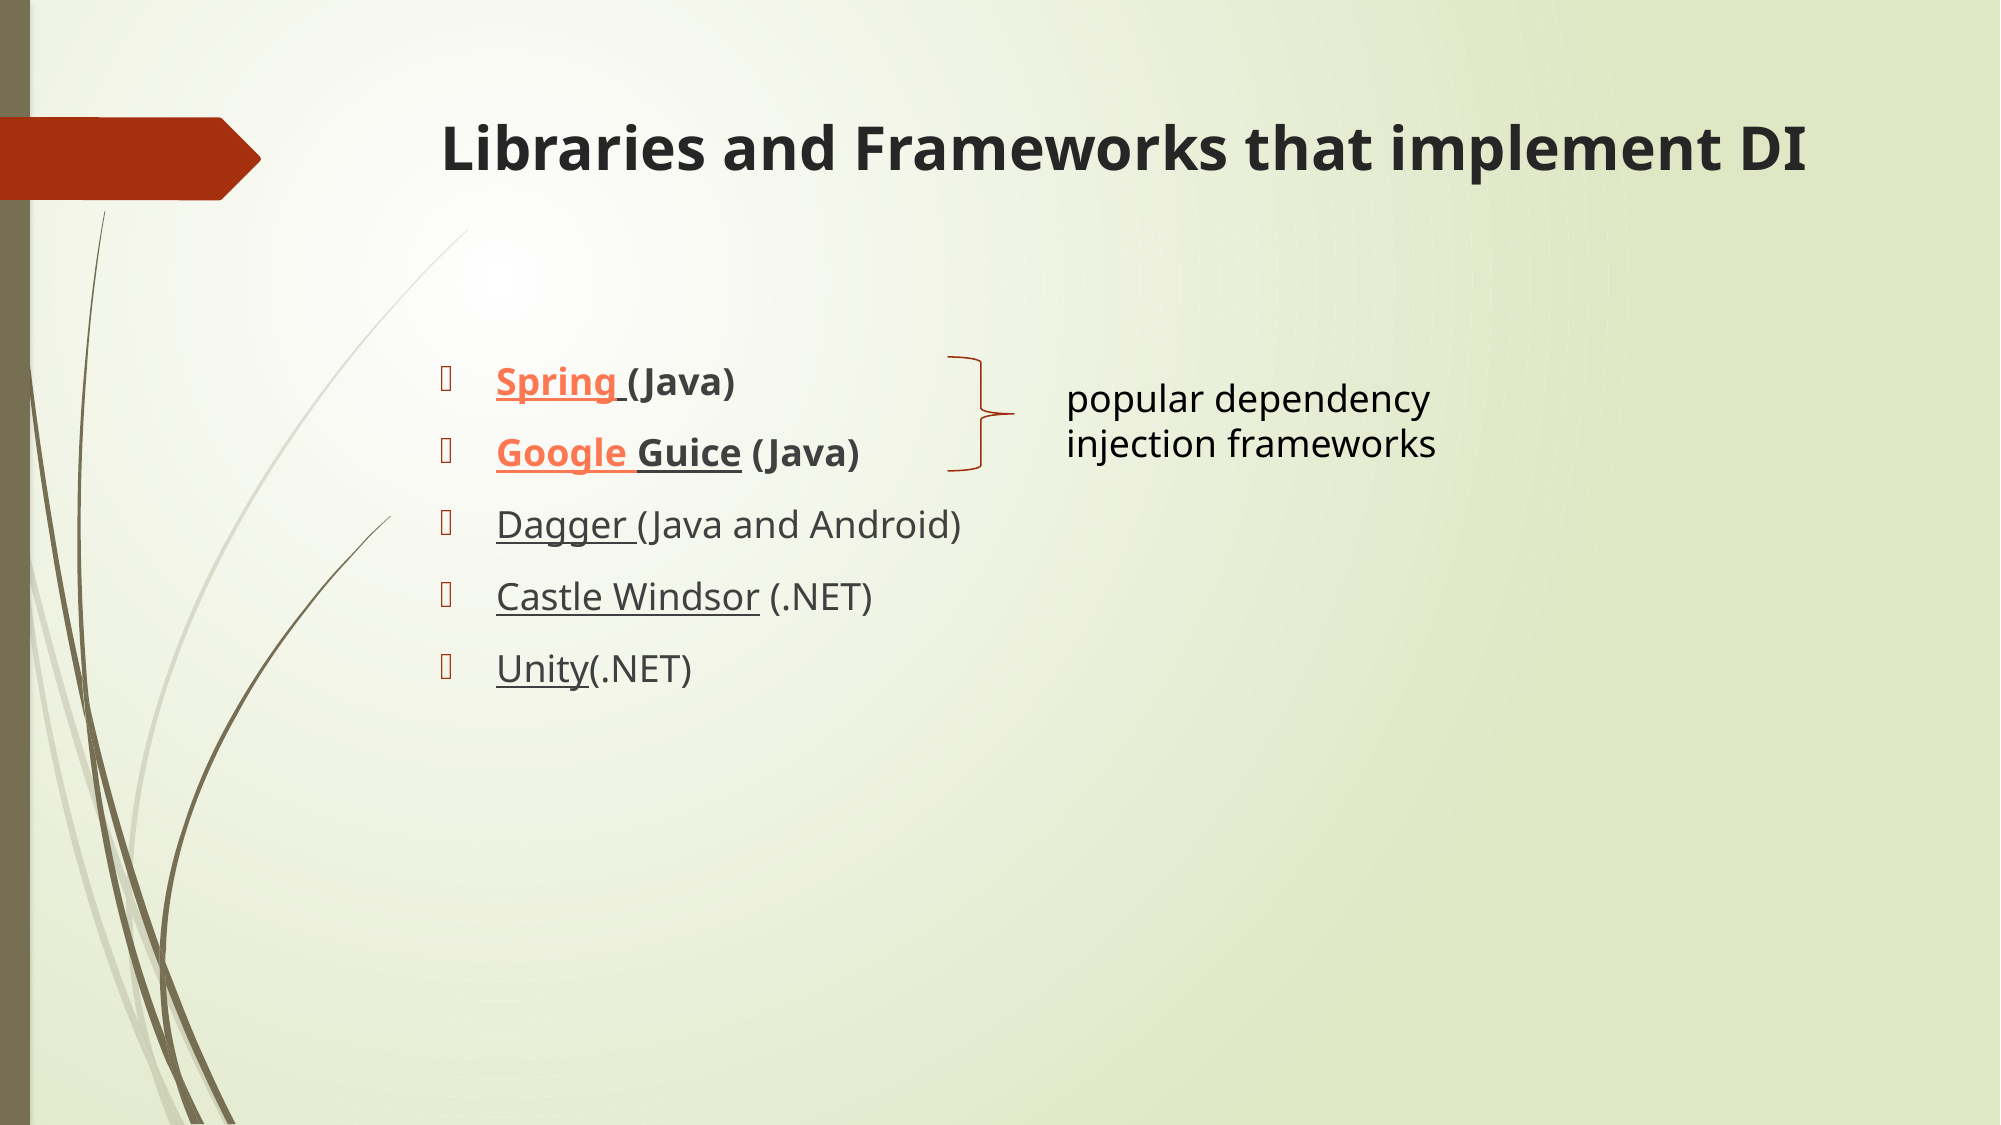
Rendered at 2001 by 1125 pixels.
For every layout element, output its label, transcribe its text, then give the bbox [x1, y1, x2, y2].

text_box [947, 356, 1015, 472]
text_box popular dependency injection frameworks [1051, 367, 1497, 473]
title Libraries and Frameworks that implement DI [425, 102, 1888, 313]
list Spring (Java) Google Guice (Java) Dagger (Java and Android) Castle Windsor (.NET) Unity(.NET) [424, 350, 1888, 970]
